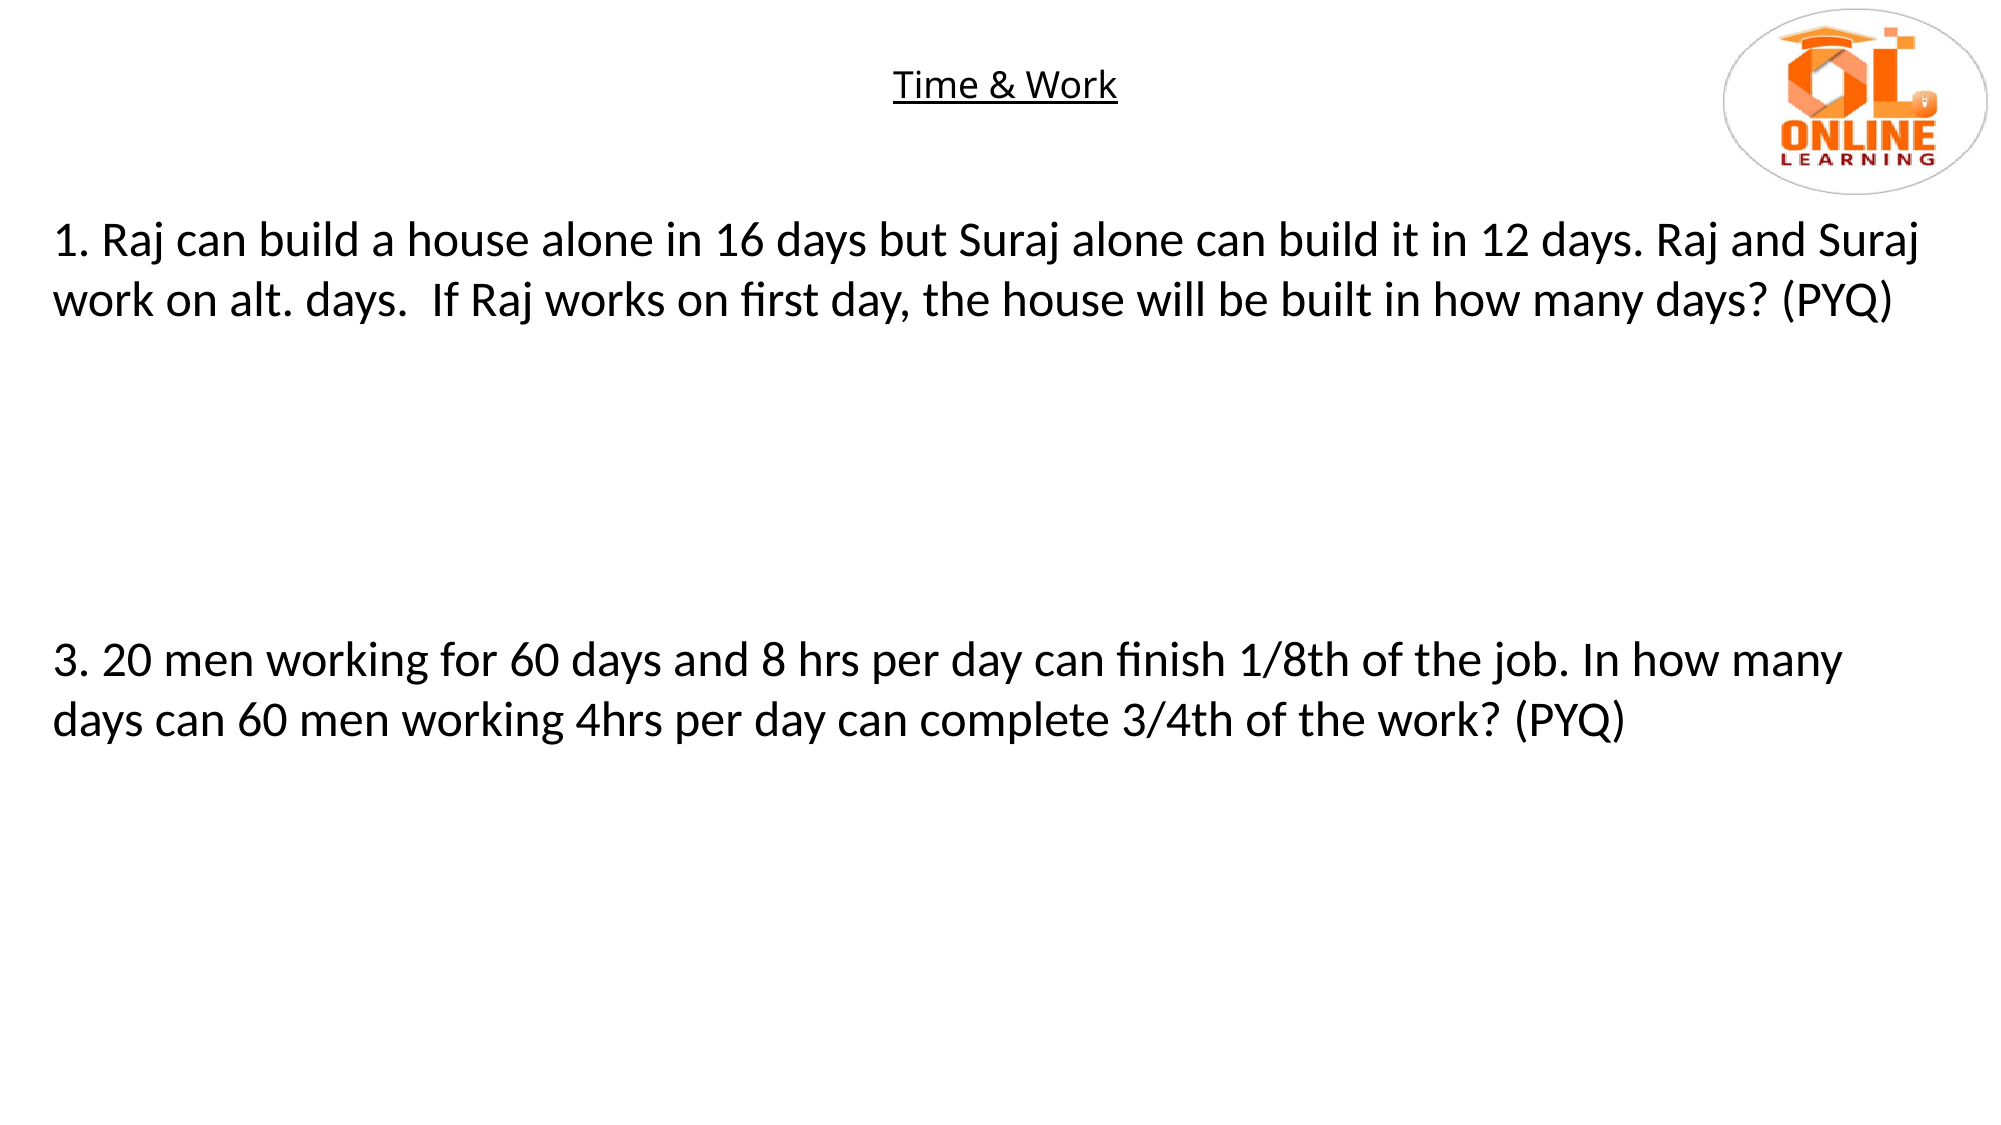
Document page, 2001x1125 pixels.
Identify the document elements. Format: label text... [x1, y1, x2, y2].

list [1712, 0, 2000, 201]
text_box 1. Raj can build a house alone in 16 days but Suraj alone can build it in 12 days. Raj and Suraj work on alt. days. If Raj works on first day, the house will be built in how many days? (PYQ) 3. 20 men working for 60 days and 8 hrs per day can finish 1/8th of the job. In how many days can 60 men working 4hrs per day can complete 3/4th of the work? (PYQ) [37, 139, 1942, 965]
title Time & Work [148, 17, 1712, 139]
